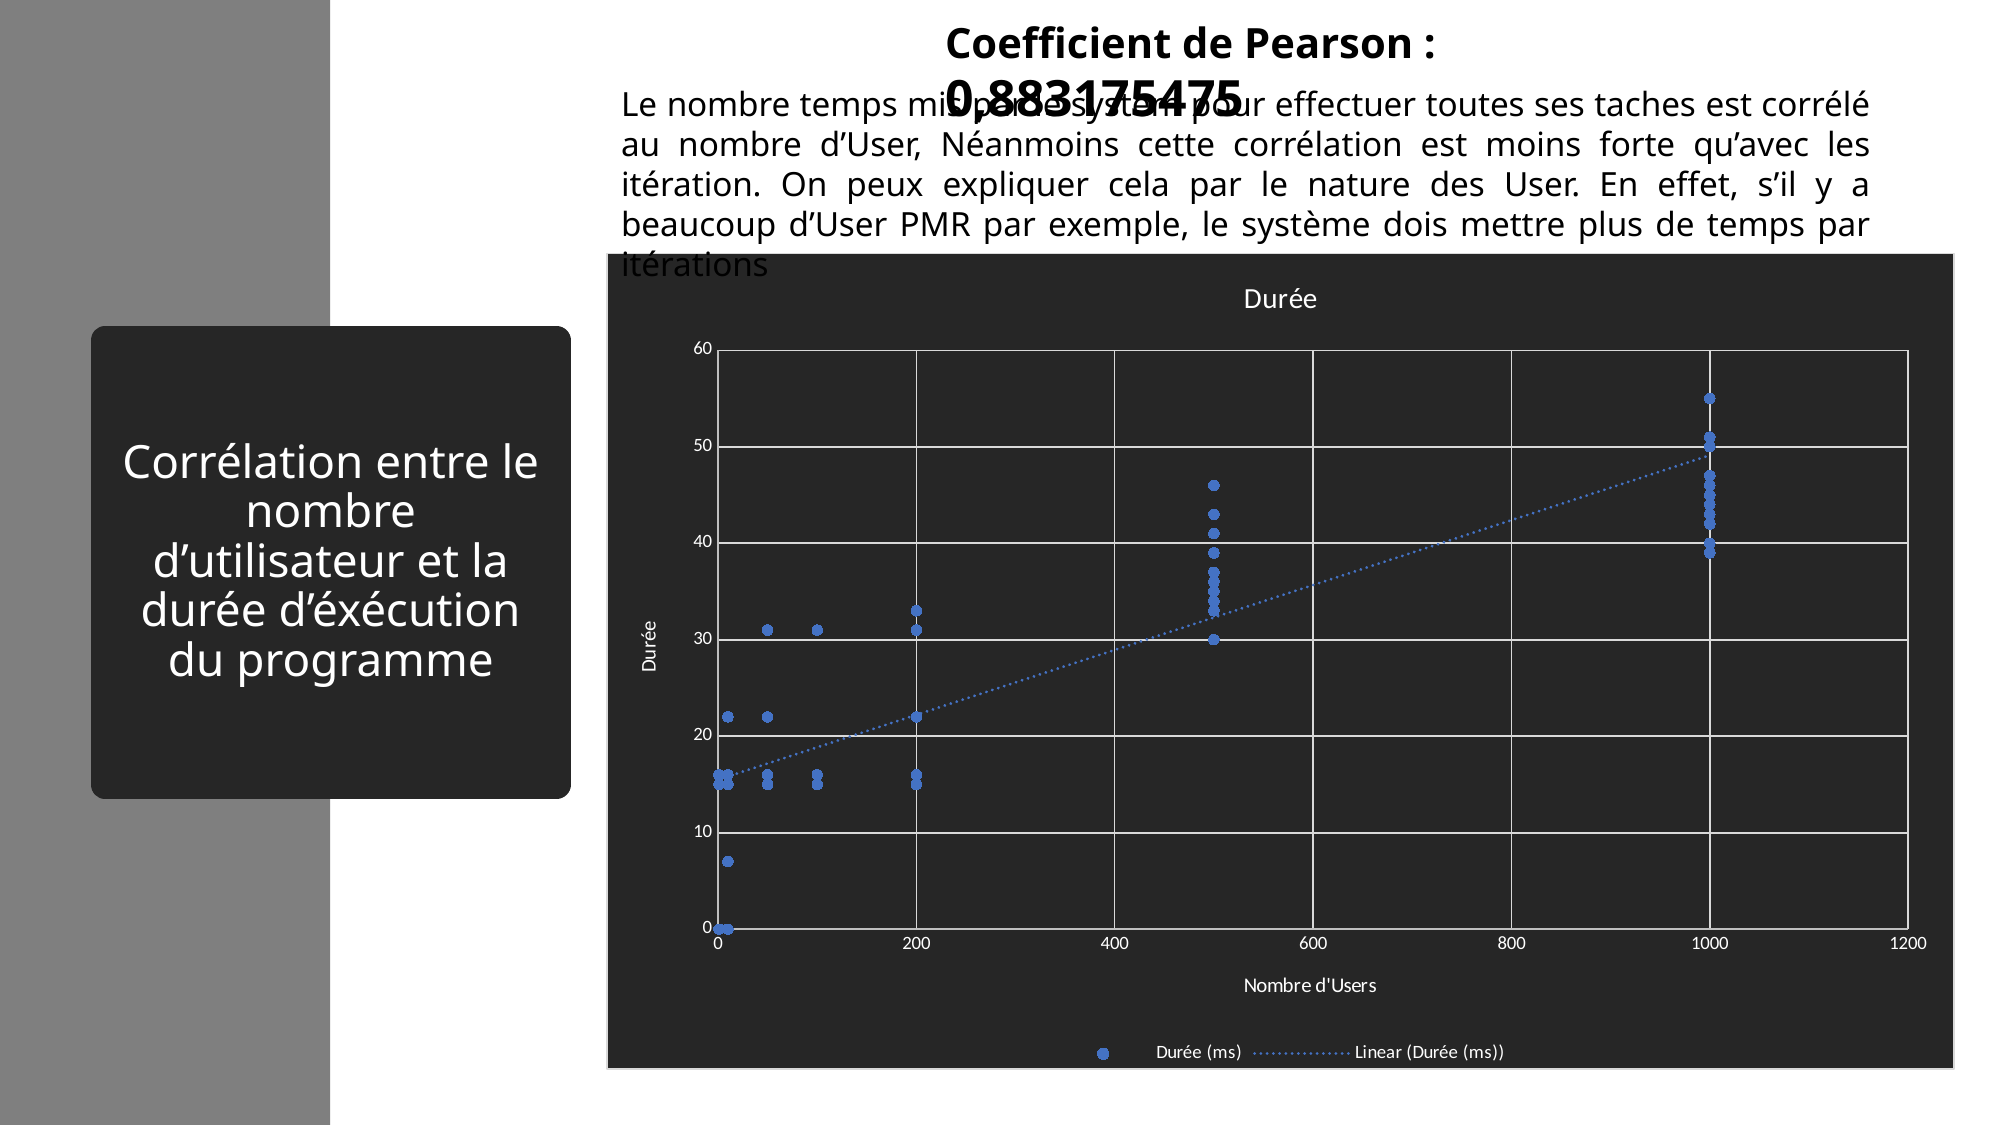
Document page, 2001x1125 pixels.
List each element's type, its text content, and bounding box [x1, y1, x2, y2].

text_box [331, 0, 2000, 1125]
text_box Le nombre temps mis par le system pour effectuer toutes ses taches est corrélé au nombre d’User, Néanmoins cette corrélation est moins forte qu’avec les itération. On peux expliquer cela par le nature des User. En effet, s’il y a beaucoup d’User PMR par exemple, le système dois mettre plus de temps par itérations [606, 75, 1888, 252]
title Corrélation entre le nombre d’utilisateur et la durée d’éxécution du programme [105, 340, 557, 785]
text_box [0, 0, 331, 1125]
chart [606, 252, 1955, 1071]
text_box Coefficient de Pearson : 0,883175475 [930, 9, 1671, 75]
